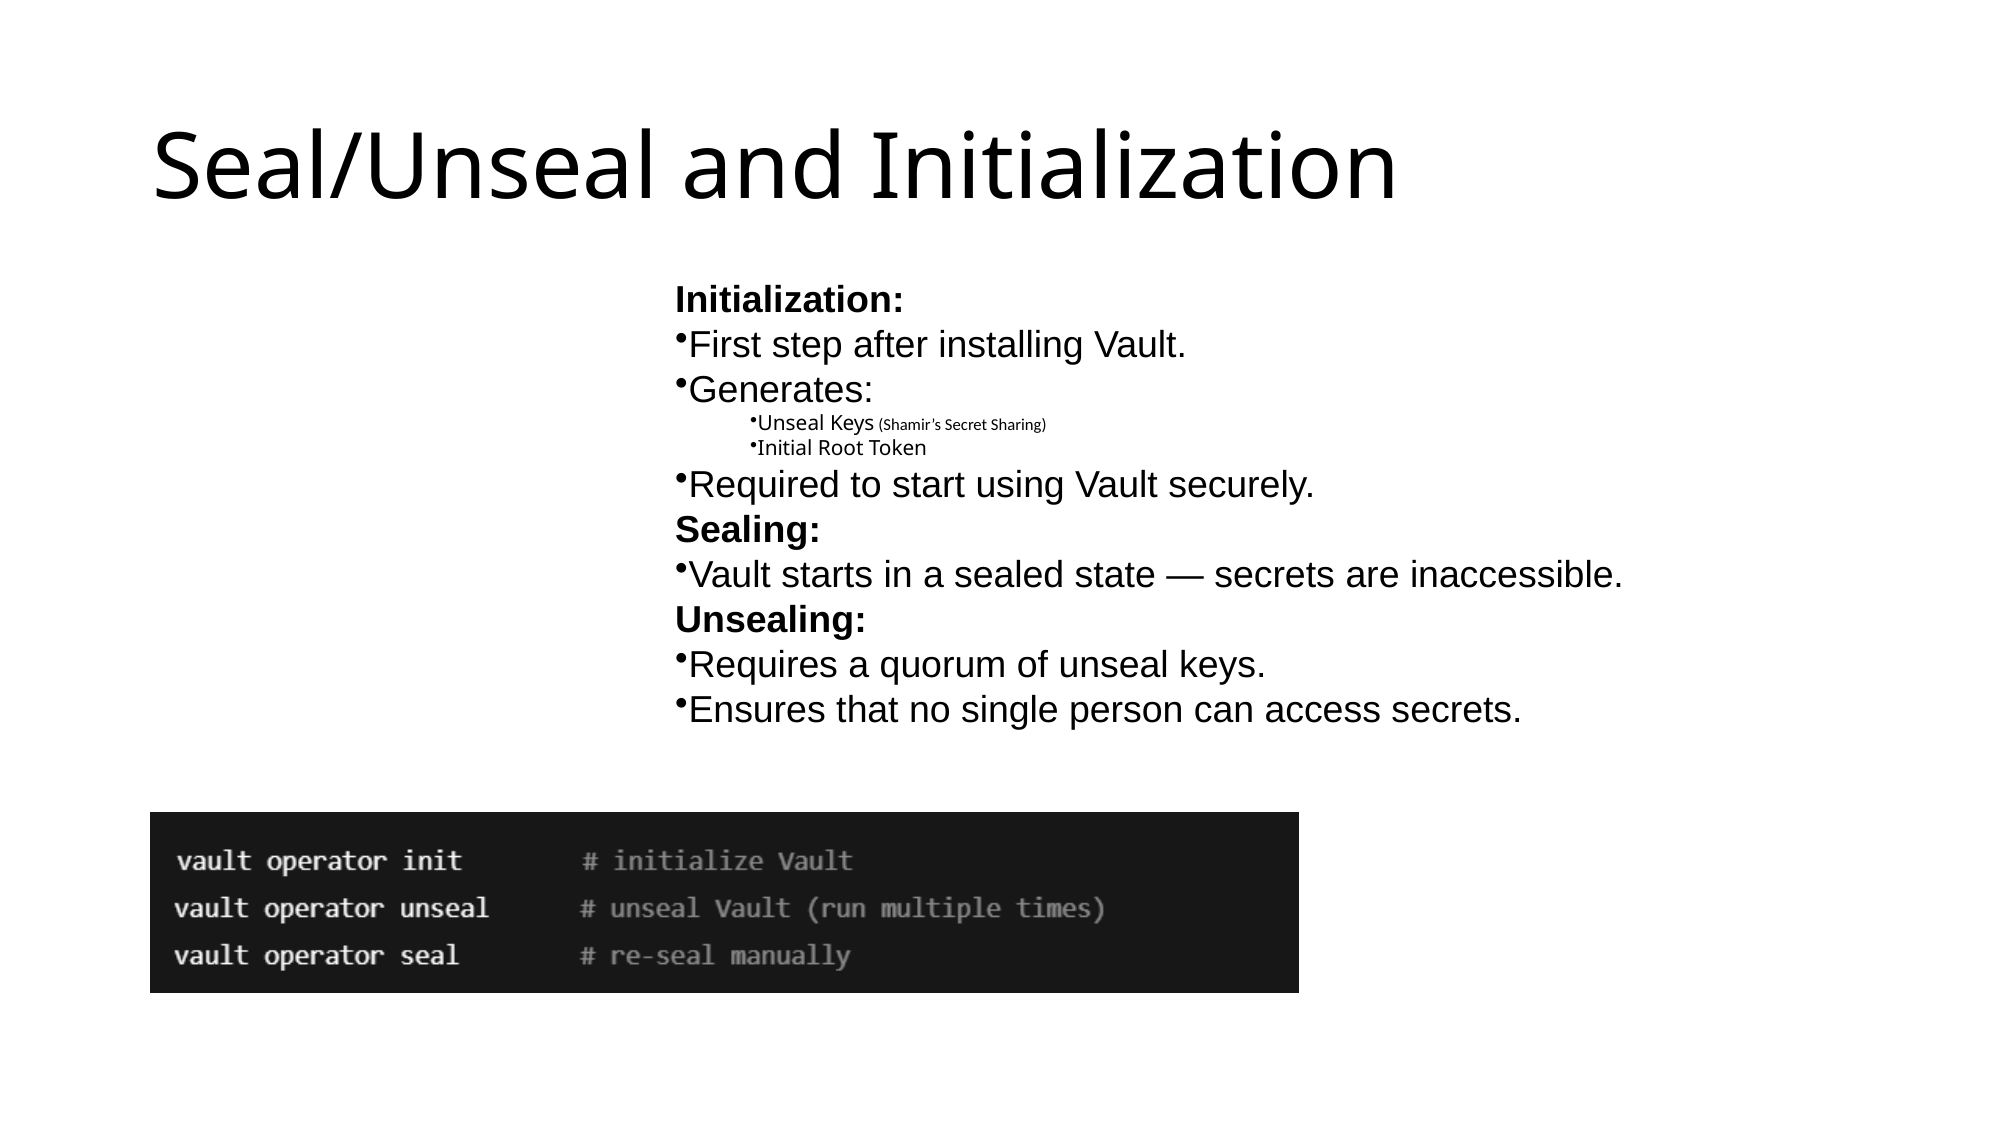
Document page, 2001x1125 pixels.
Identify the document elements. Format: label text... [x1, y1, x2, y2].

title Seal/Unseal and Initialization [137, 59, 1863, 278]
text_box Initialization: First step after installing Vault. Generates: Unseal Keys (Shamir’s Secret Sharing) Initial Root Token Required to start using Vault securely. Sealing: Vault starts in a sealed state — secrets are inaccessible. Unsealing: Requires a quorum of unseal keys. Ensures that no single person can access secrets. [660, 267, 1640, 783]
picture [149, 812, 1299, 993]
